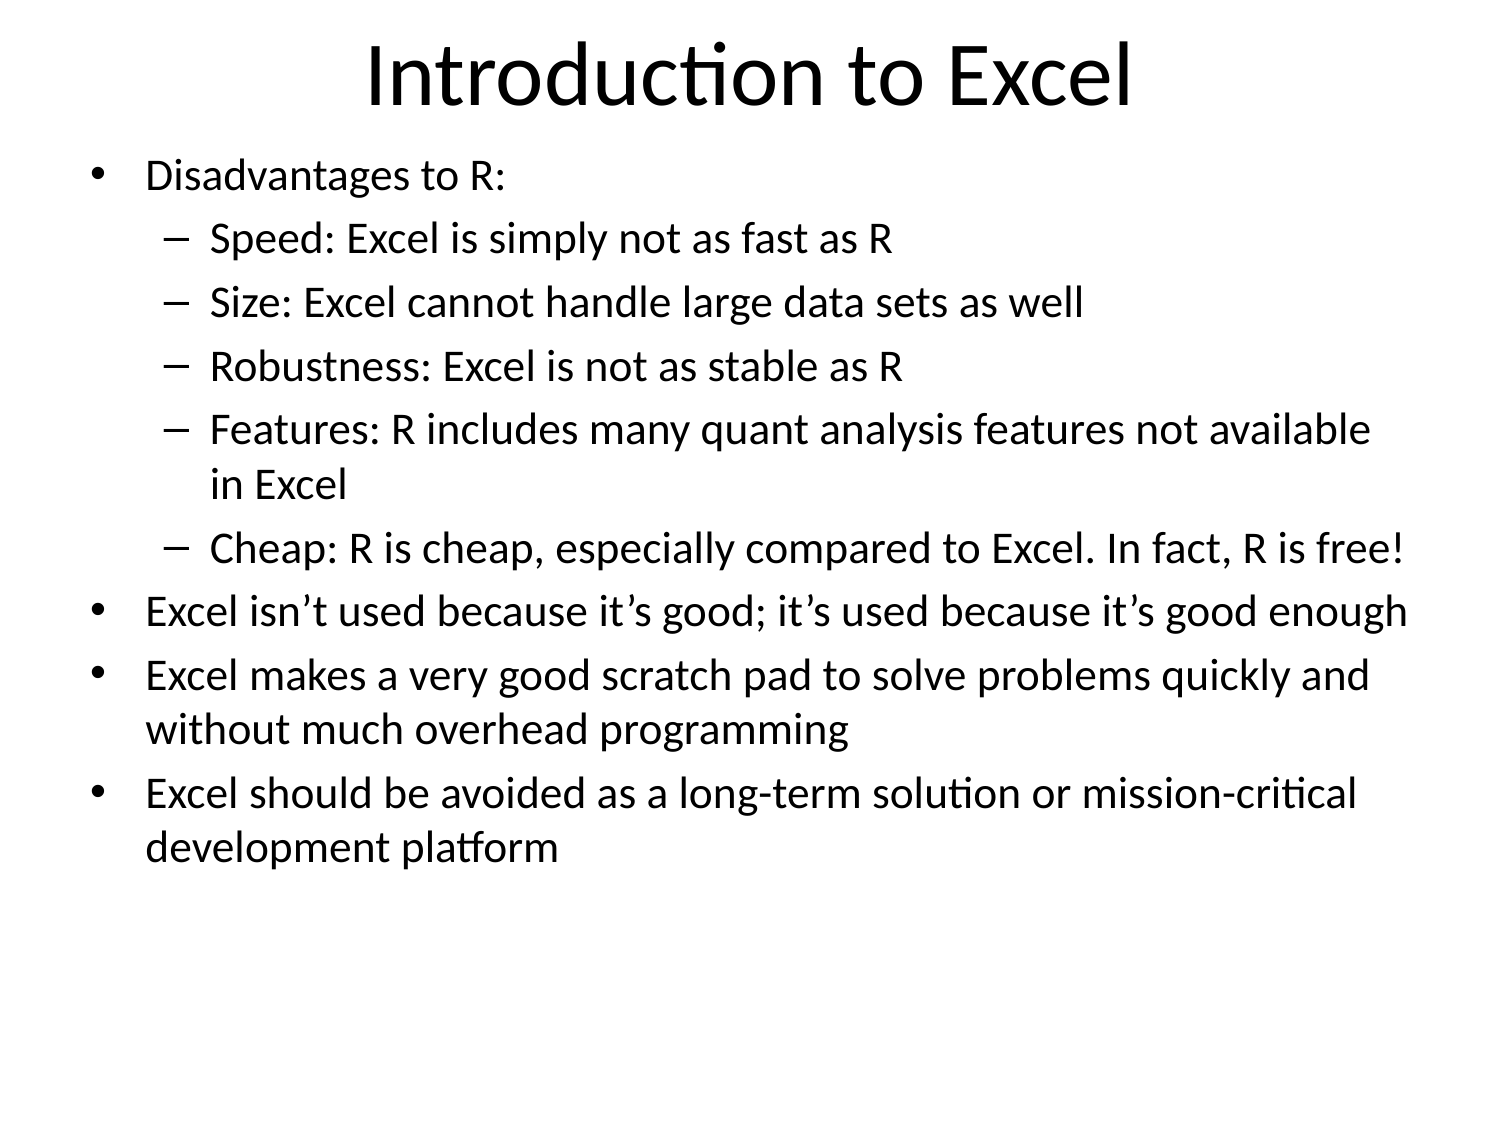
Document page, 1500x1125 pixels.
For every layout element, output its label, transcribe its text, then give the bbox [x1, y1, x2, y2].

title Introduction to Excel [75, 0, 1425, 137]
list Disadvantages to R: Speed: Excel is simply not as fast as R Size: Excel cannot handle large data sets as well Robustness: Excel is not as stable as R Features: R includes many quant analysis features not available in Excel Cheap: R is cheap, especially compared to Excel. In fact, R is free! Excel isn’t used because it’s good; it’s used because it’s good enough Excel makes a very good scratch pad to solve problems quickly and without much overhead programming Excel should be avoided as a long-term solution or mission-critical development platform [75, 137, 1425, 975]
